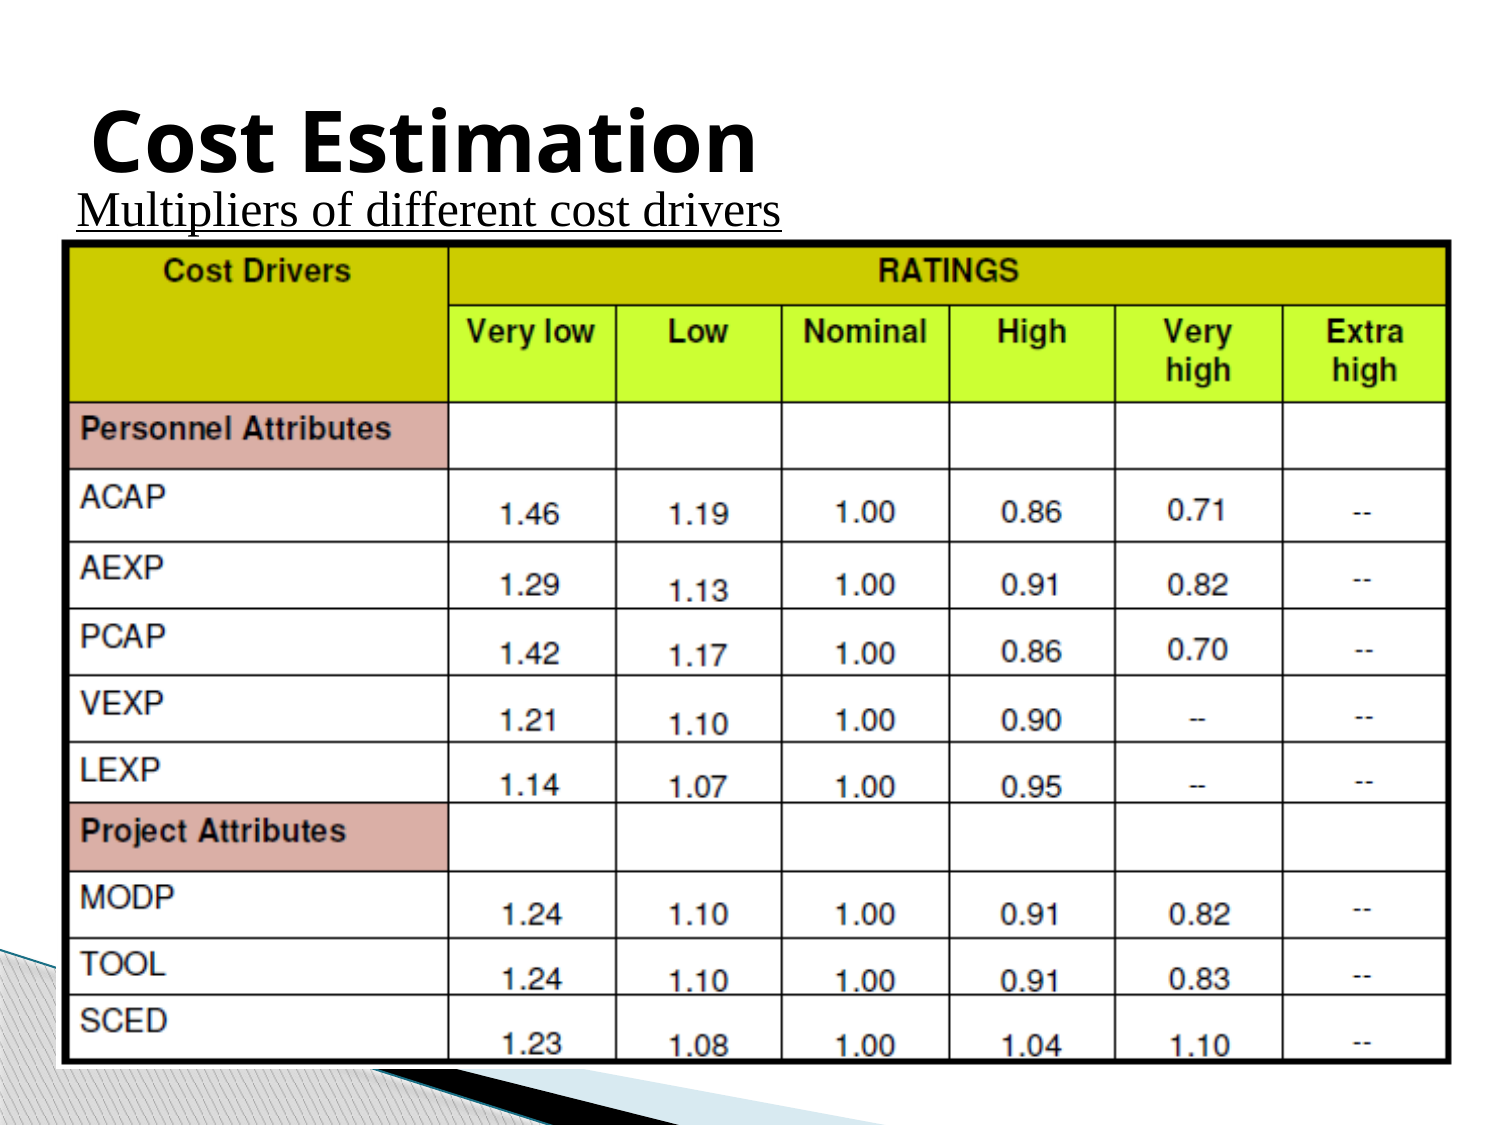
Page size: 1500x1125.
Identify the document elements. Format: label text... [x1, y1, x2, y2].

picture [56, 234, 1462, 1069]
title Cost Estimation [75, 45, 1425, 233]
text_box Multipliers of different cost drivers [75, 175, 875, 234]
